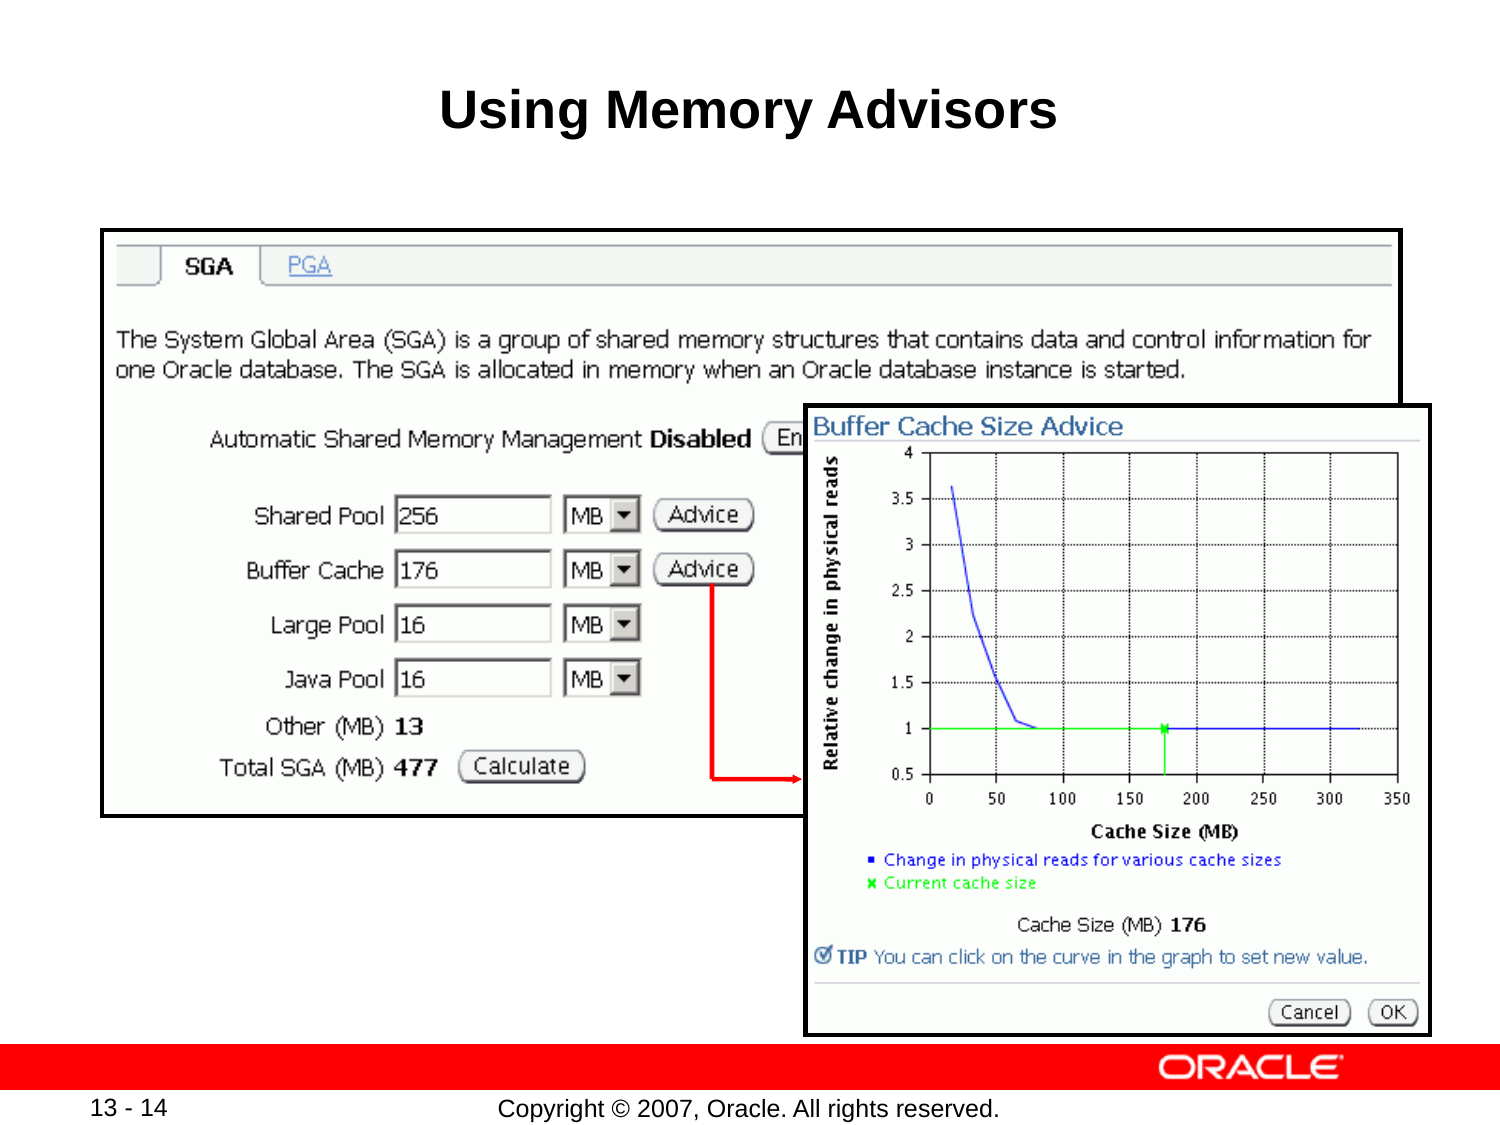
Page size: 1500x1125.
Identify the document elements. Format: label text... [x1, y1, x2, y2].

picture [103, 231, 1428, 1033]
title Using Memory Advisors [99, 71, 1400, 217]
picture [0, 1044, 1500, 1090]
